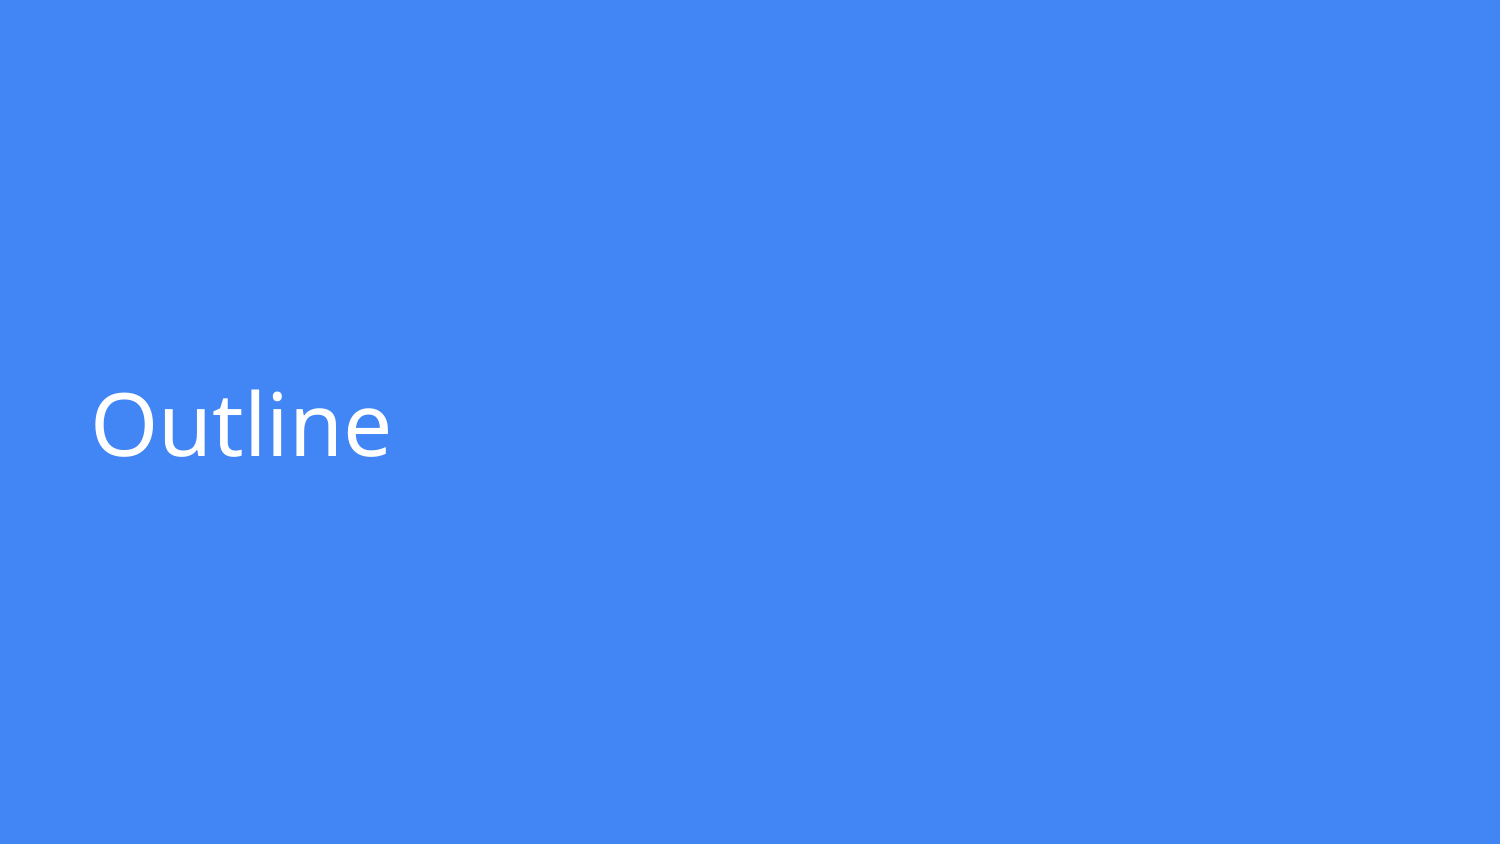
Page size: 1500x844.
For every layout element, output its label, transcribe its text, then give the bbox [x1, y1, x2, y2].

title Outline [75, 338, 1425, 505]
